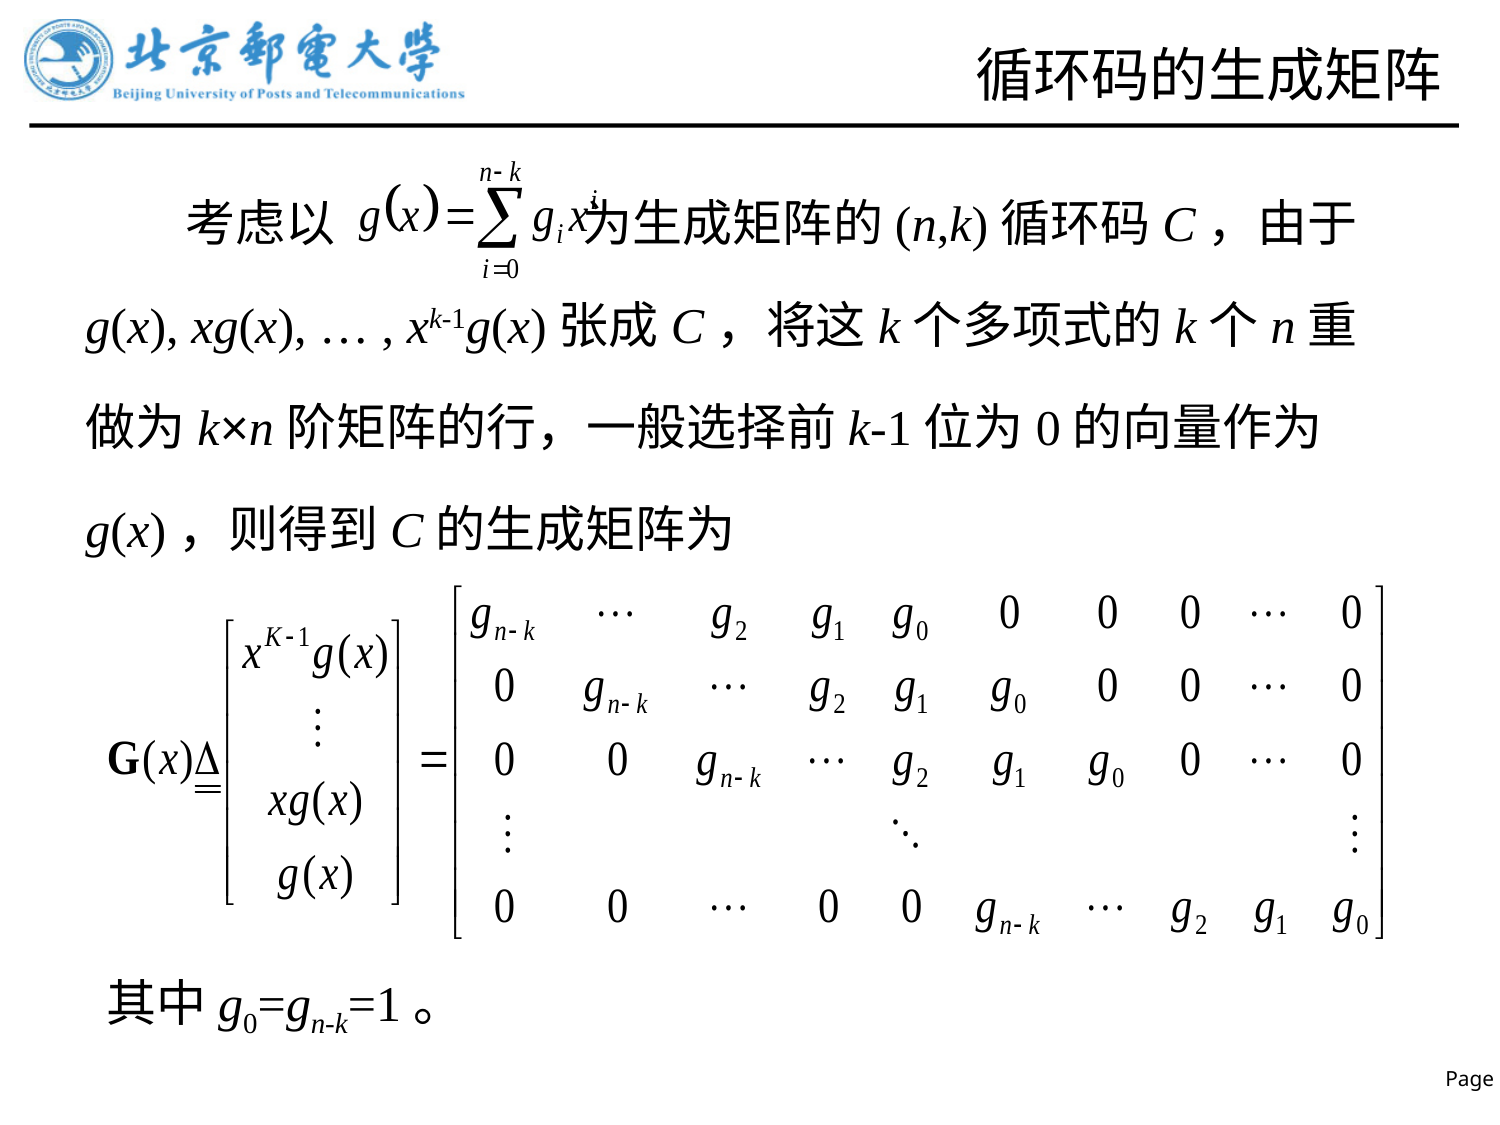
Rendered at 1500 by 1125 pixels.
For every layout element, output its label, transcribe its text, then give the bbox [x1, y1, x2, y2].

title 循环码的生成矩阵 [907, 16, 1457, 130]
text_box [101, 574, 1400, 951]
text_box 考虑以 为生成矩阵的(n,k)循环码C，由于g(x), xg(x), … , xk-1g(x)张成C，将这k个多项式的k个n重做为k×n阶矩阵的行，一般选择前k-1位为0的向量作为g(x)，则得到C的生成矩阵为 [70, 141, 1413, 565]
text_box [349, 149, 612, 289]
picture [23, 19, 467, 102]
text_box 其中g0=gn-k=1。 [91, 943, 519, 1048]
